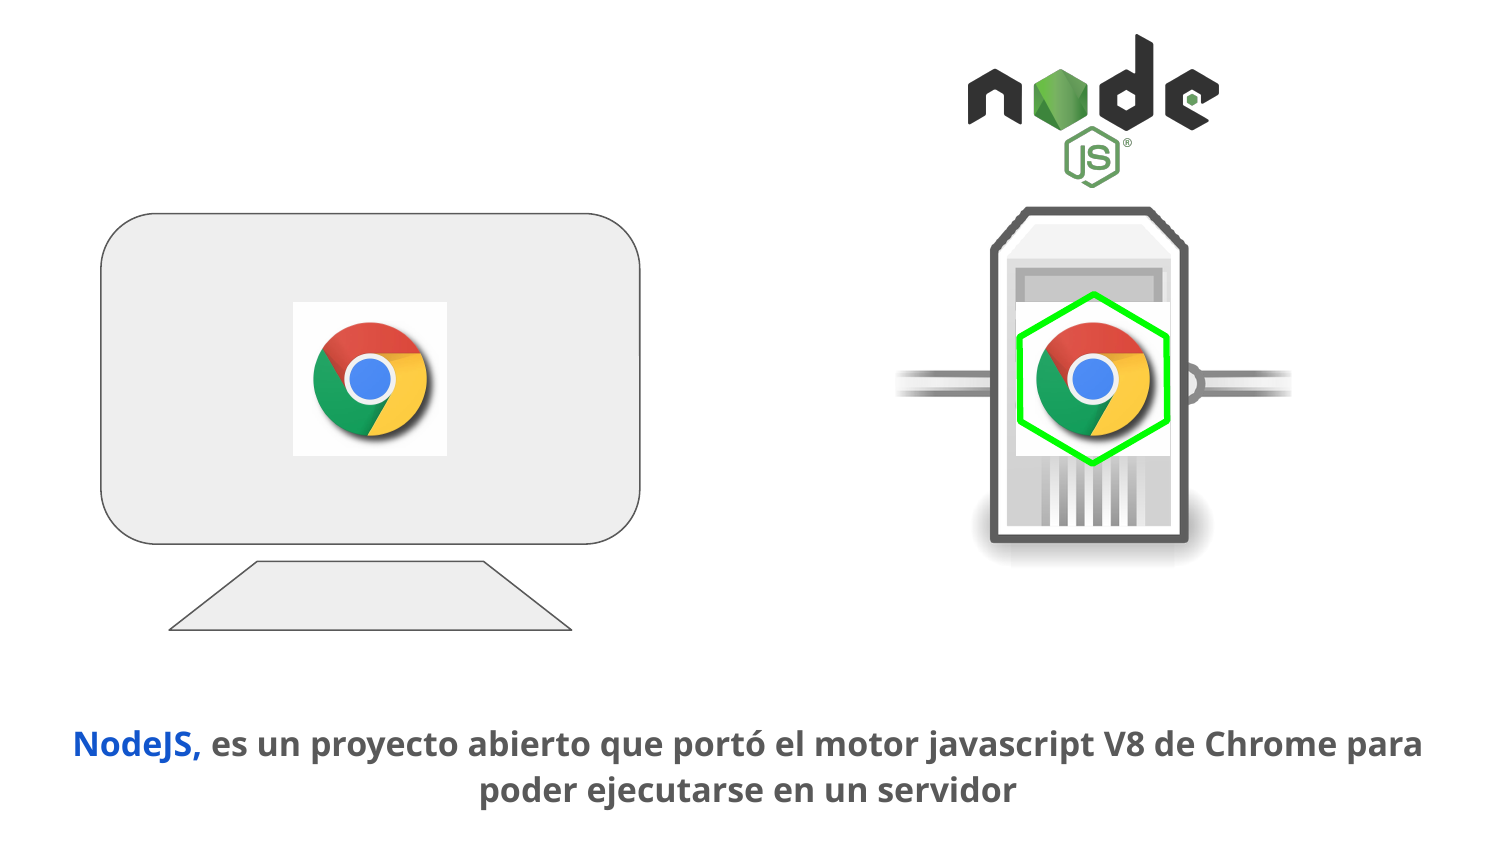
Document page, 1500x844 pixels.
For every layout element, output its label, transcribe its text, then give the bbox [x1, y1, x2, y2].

picture [293, 301, 448, 456]
picture [886, 34, 1301, 586]
list NodeJS, es un proyecto abierto que portó el motor javascript V8 de Chrome para poder ejecutarse en un servidor [51, 700, 1446, 827]
text_box [169, 561, 572, 631]
text_box [100, 213, 640, 545]
